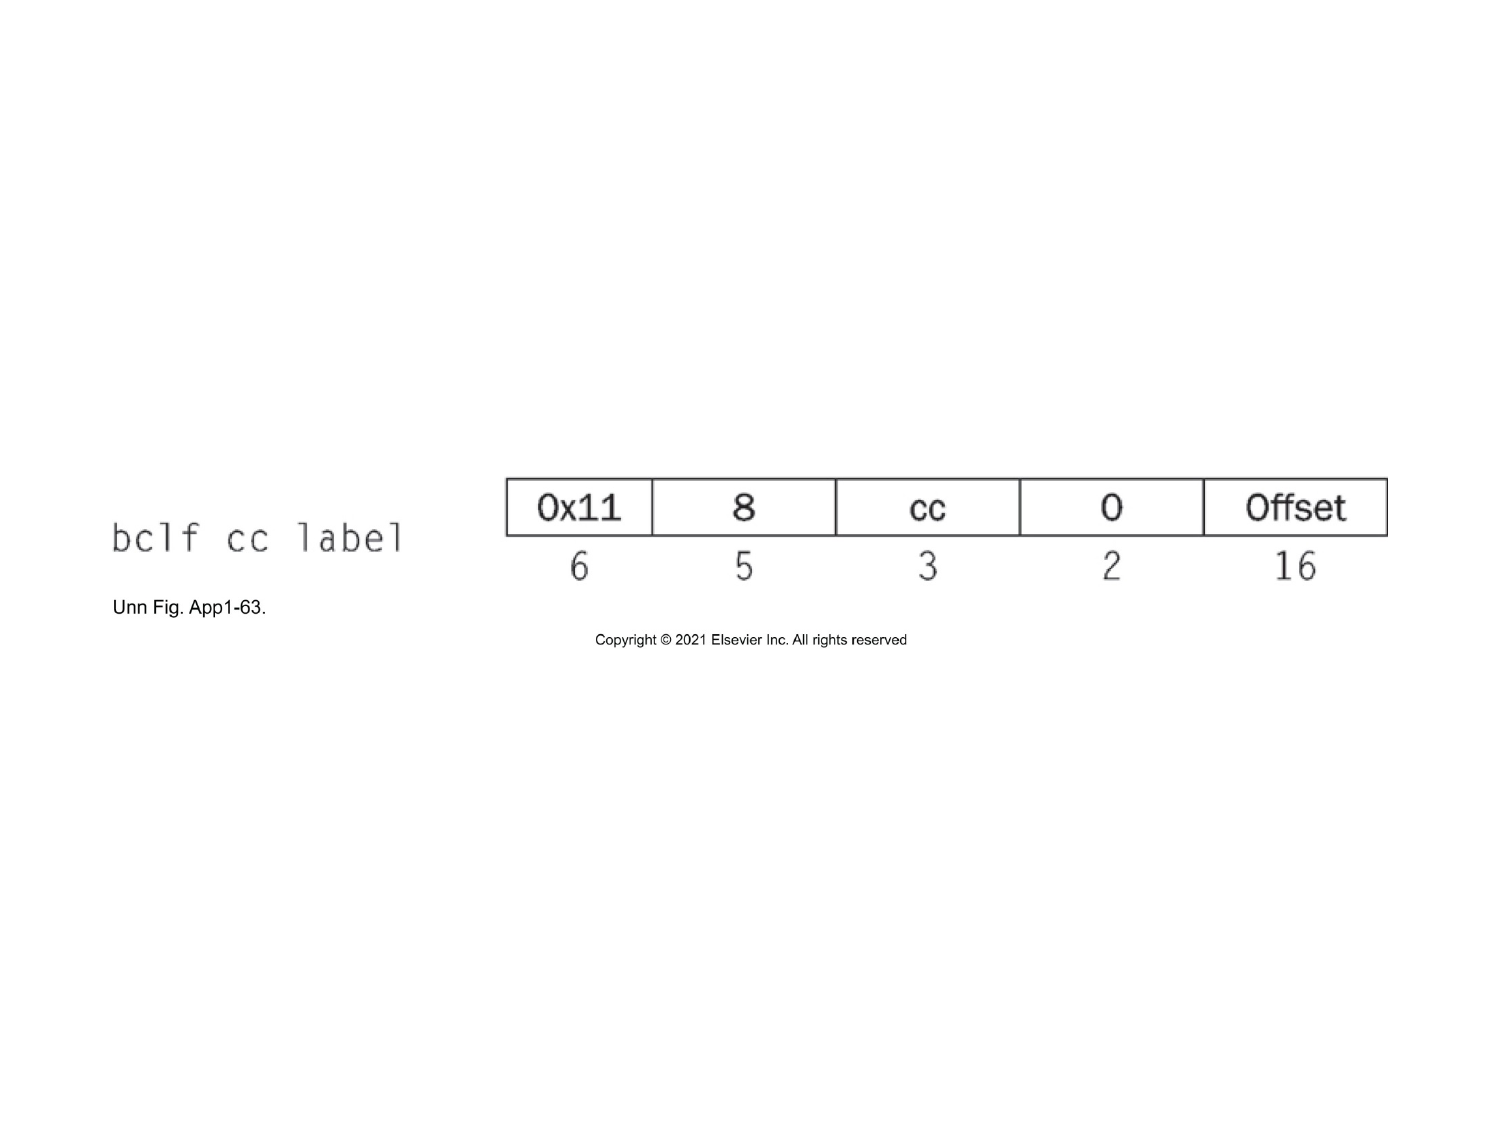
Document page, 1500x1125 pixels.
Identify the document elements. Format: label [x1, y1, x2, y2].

picture [112, 476, 1388, 649]
